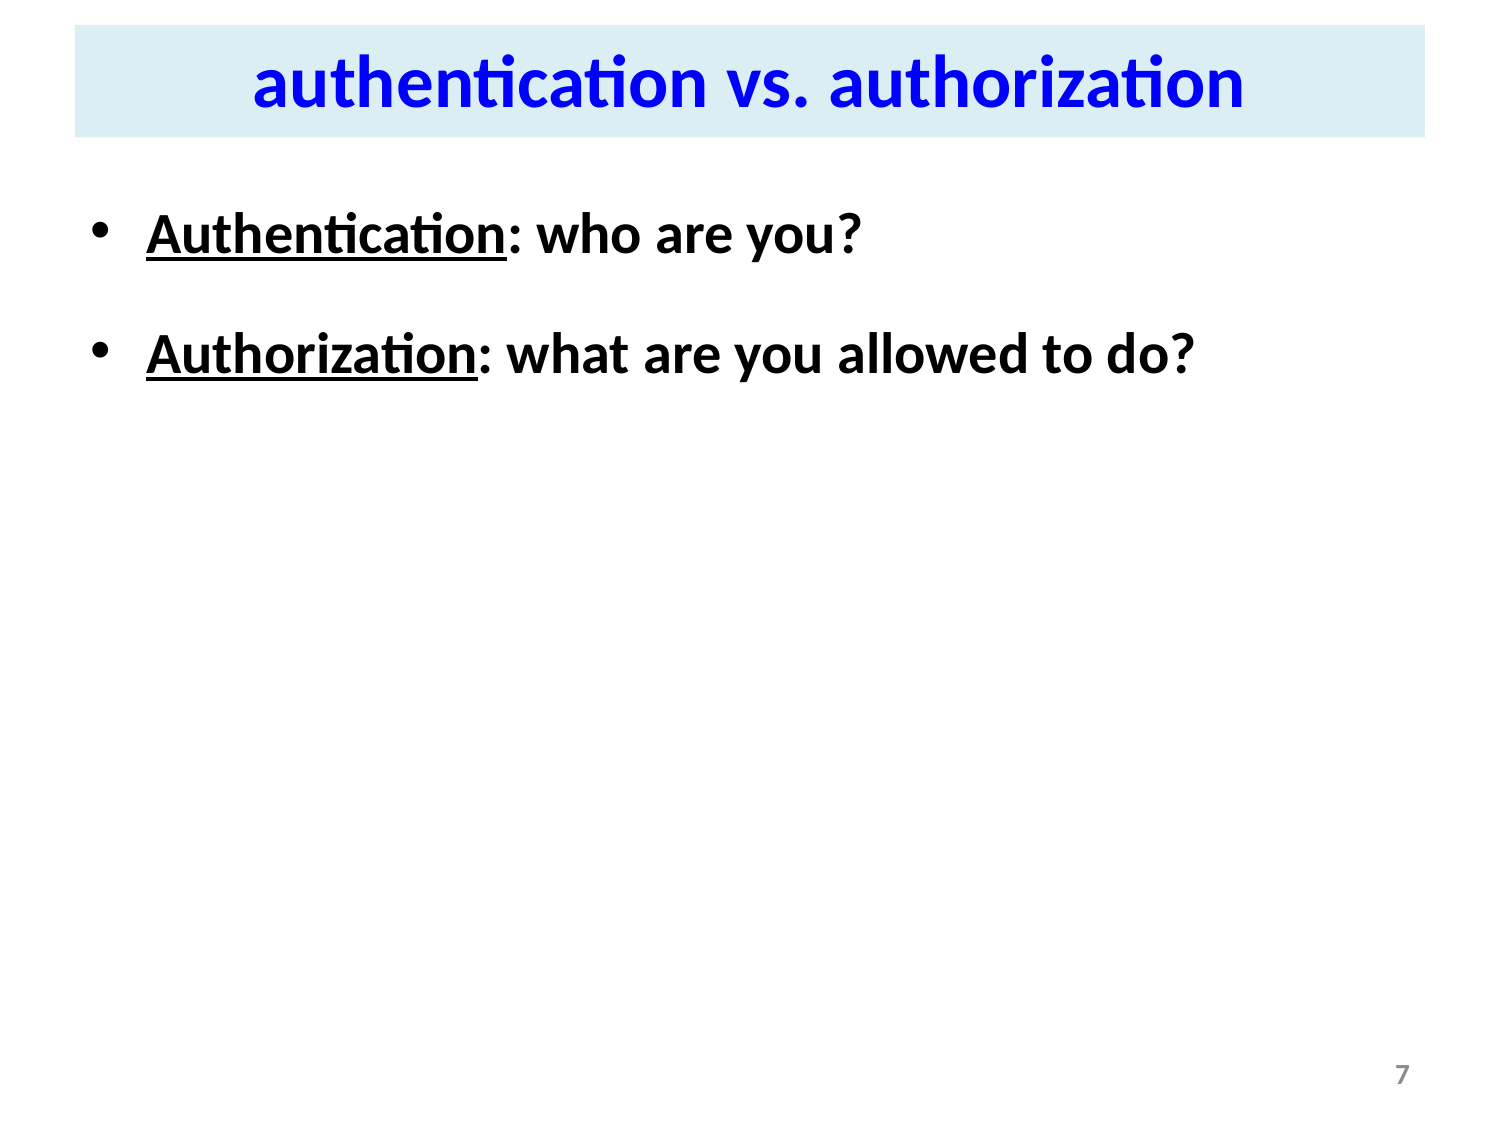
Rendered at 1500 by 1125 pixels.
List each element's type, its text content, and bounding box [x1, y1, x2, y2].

text_box 7 [1312, 1042, 1425, 1103]
list Authentication: who are you? Authorization: what are you allowed to do? [75, 187, 1275, 663]
text_box authentication vs. authorization [74, 24, 1425, 138]
